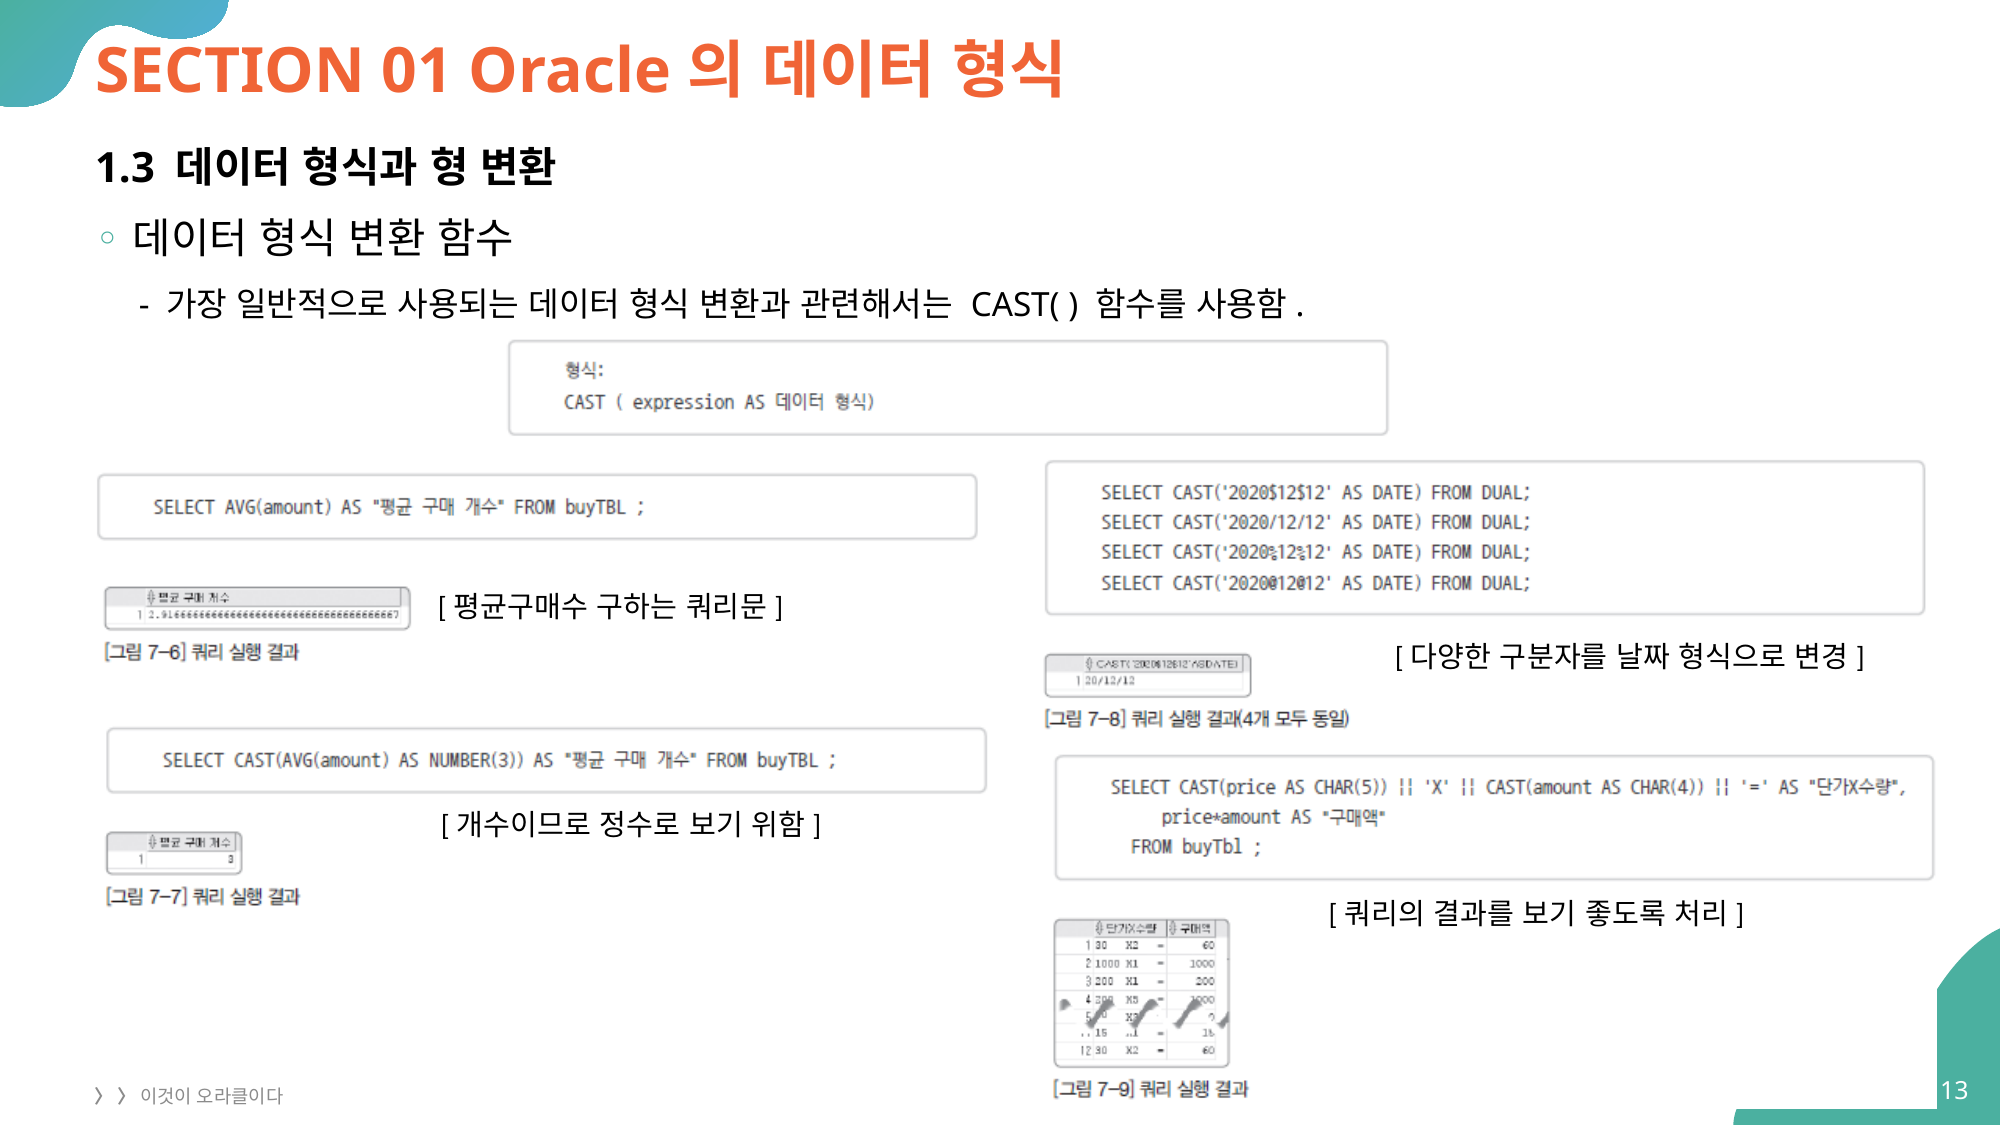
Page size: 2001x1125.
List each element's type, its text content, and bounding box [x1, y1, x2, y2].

footer 〉 〉 이것이 오라클이다 [79, 1078, 755, 1114]
picture [91, 568, 441, 669]
text_box [평균구매수 구하는 쿼리문] [441, 580, 799, 631]
title SECTION 01 Oracle의 데이터 형식 [79, 17, 1931, 128]
list 1.3 데이터 형식과 형 변환 데이터 형식 변환 함수 - 가장 일반적으로 사용되는 데이터 형식 변환과 관련해서는 CAST( ) 함수를 사용함. [79, 133, 1931, 493]
picture [493, 326, 1937, 1109]
picture [102, 717, 992, 912]
picture [85, 459, 992, 560]
slide_number 13 [1917, 1061, 1984, 1122]
